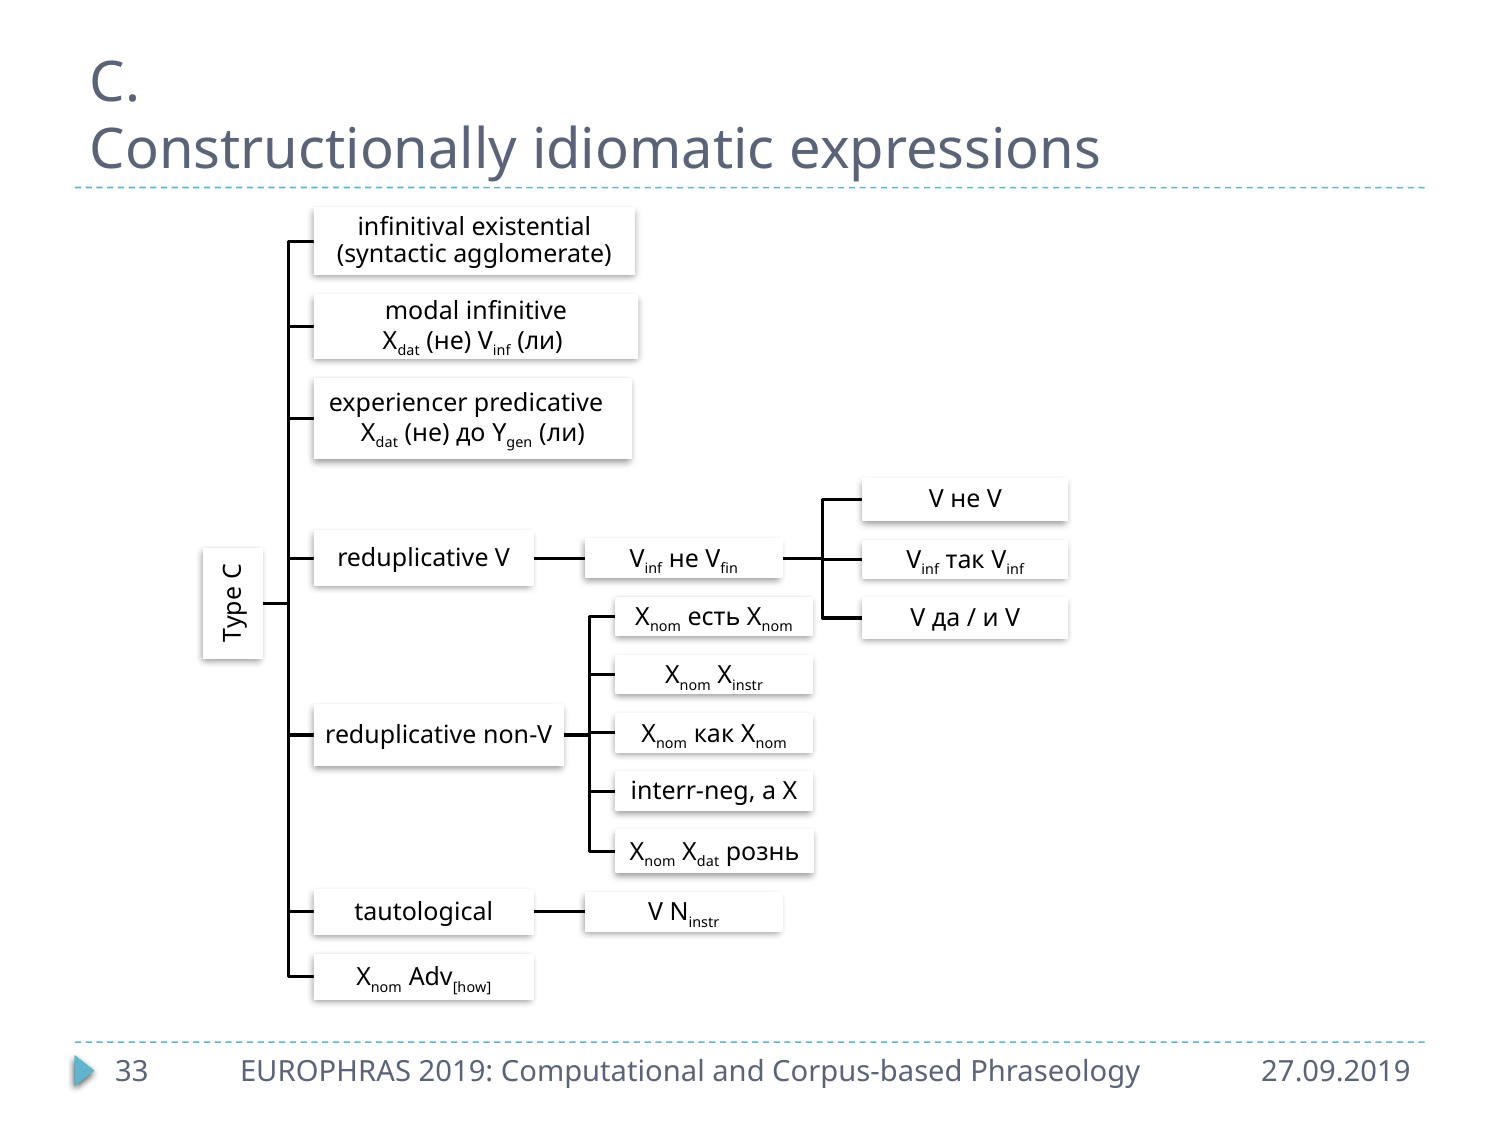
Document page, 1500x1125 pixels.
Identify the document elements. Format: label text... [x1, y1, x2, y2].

footer EUROPHRAS 2019: Computational and Corpus-based Phraseology [185, 1044, 1197, 1105]
title C. Constructionally idiomatic expressions [75, 37, 1425, 188]
slide_number 33 [100, 1044, 178, 1105]
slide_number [1197, 1044, 1426, 1105]
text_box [97, 206, 1146, 1001]
